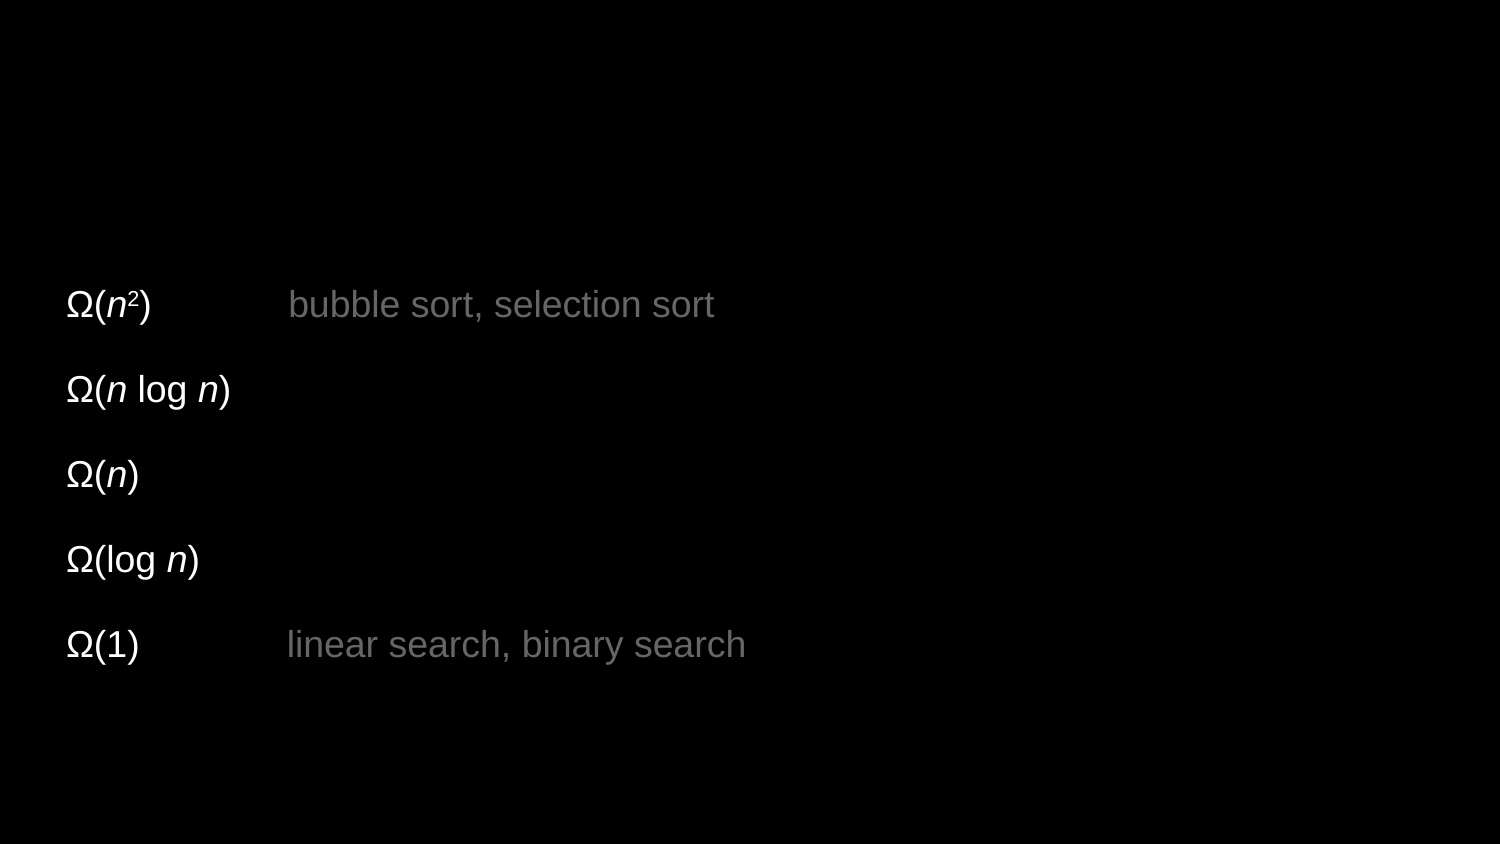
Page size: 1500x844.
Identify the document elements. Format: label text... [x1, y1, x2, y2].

list Ω(n2) bubble sort, selection sort Ω(n log n) Ω(n) Ω(log n) Ω(1) linear search, binary search [51, 189, 1449, 750]
